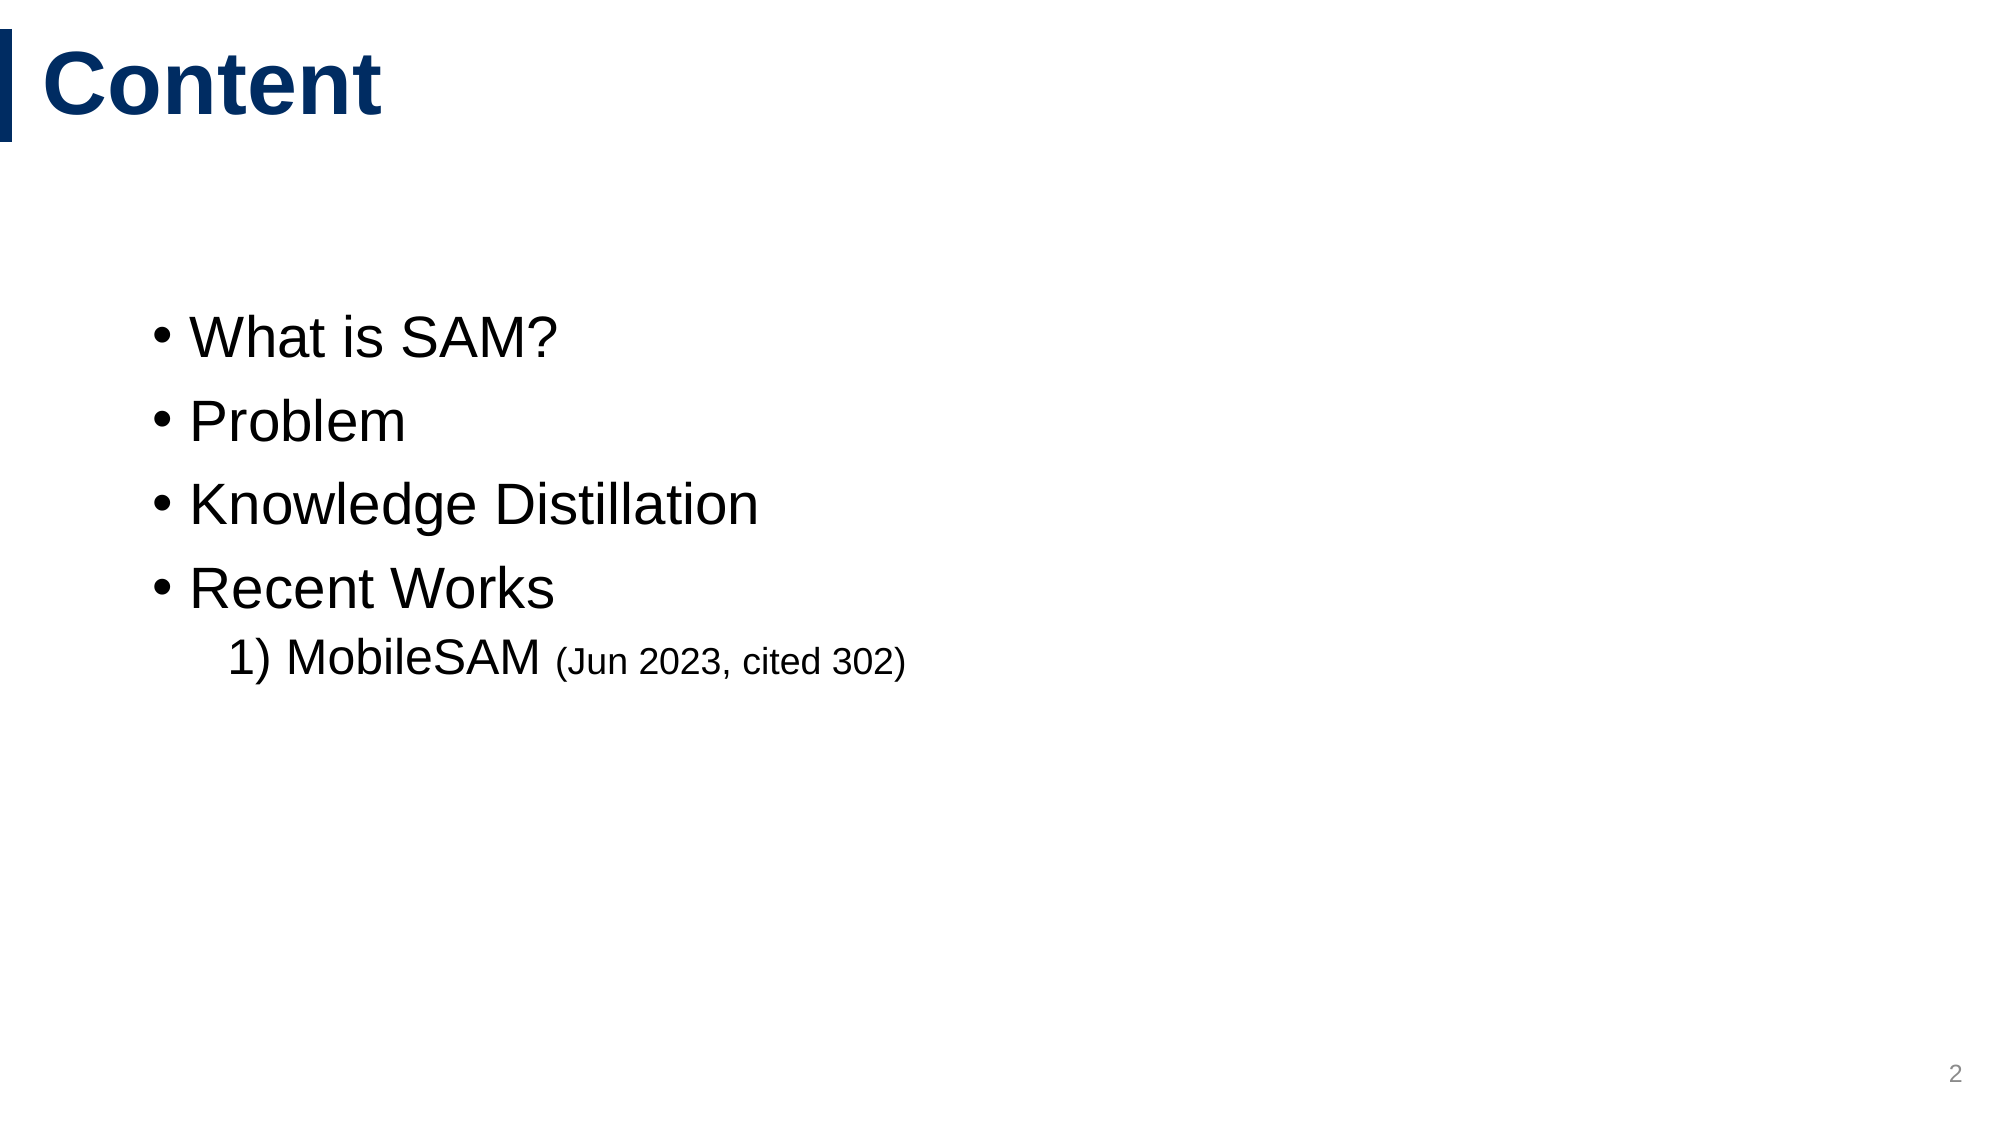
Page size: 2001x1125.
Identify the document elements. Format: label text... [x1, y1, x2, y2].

slide_number 2 [1527, 1042, 1978, 1103]
title Content [27, 28, 2000, 142]
list What is SAM? Problem Knowledge Distillation Recent Works 1) MobileSAM (Jun 2023, cited 302) [137, 299, 1863, 1014]
